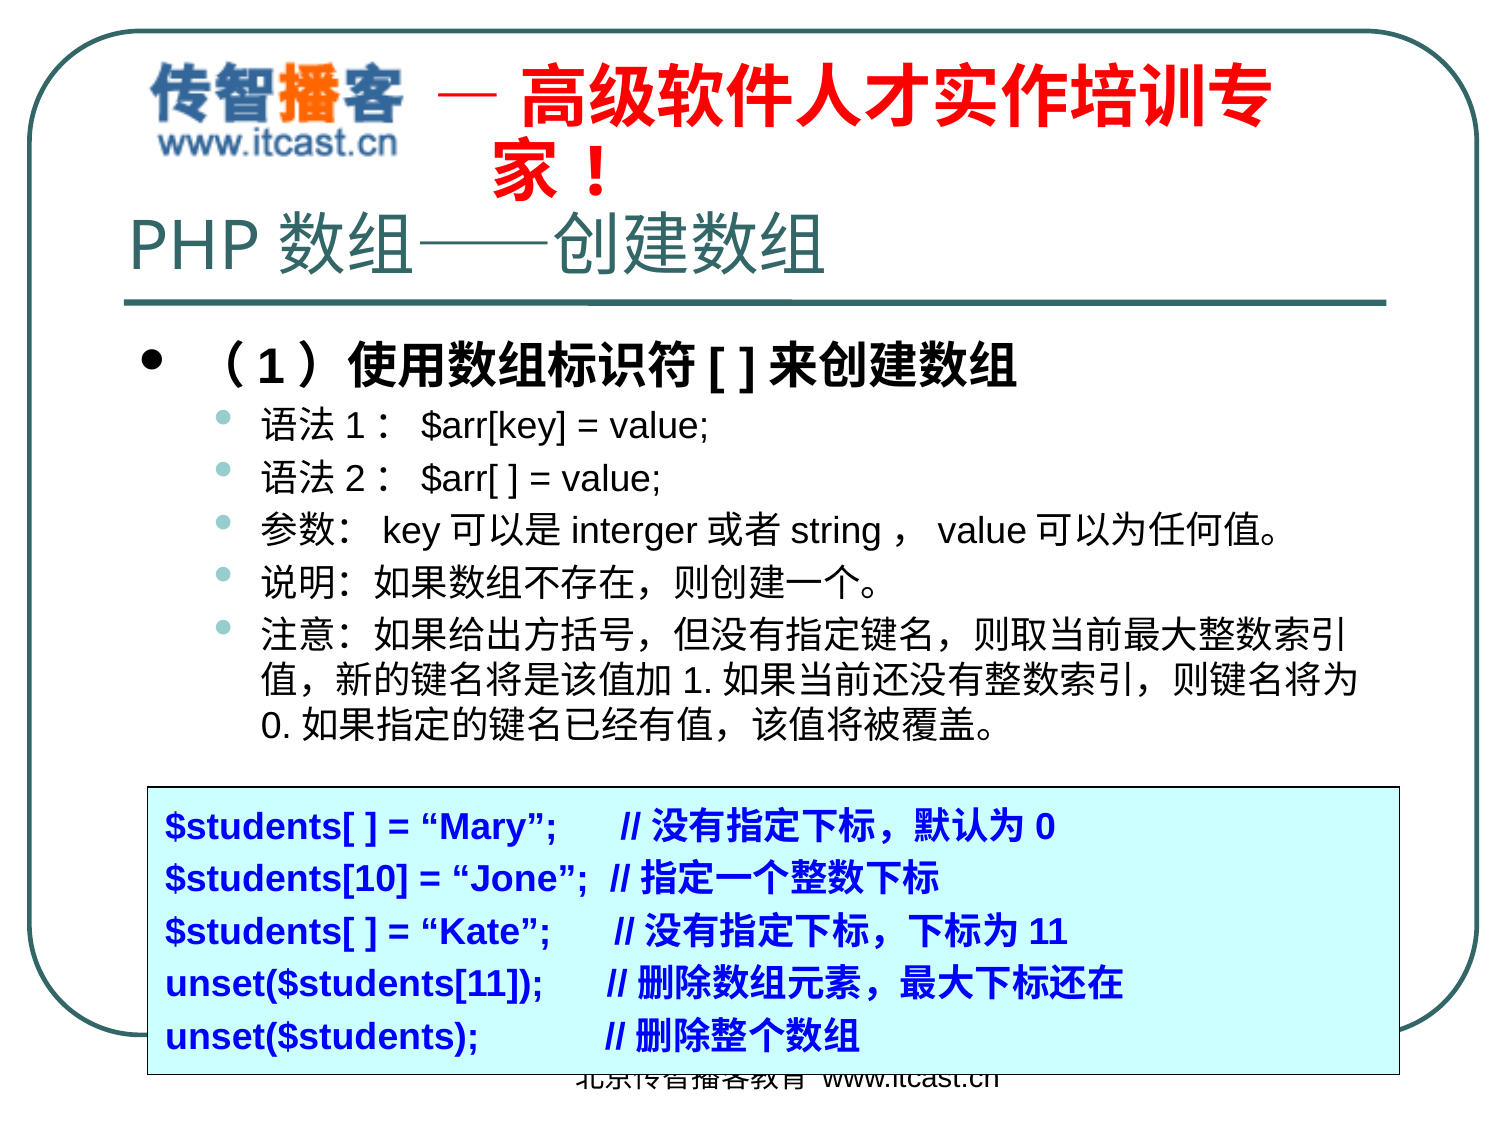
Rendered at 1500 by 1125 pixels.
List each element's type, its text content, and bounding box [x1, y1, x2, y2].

title PHP数组——创建数组 [111, 54, 1375, 292]
text_box $students[ ] = “Mary”; //没有指定下标，默认为0 $students[10] = “Jone”; //指定一个整数下标 $students[ ] = “Kate”; //没有指定下标，下标为11 unset($students[11]); //删除数组元素，最大下标还在 unset($students); //删除整个数组 [147, 786, 1400, 1075]
list （1）使用数组标识符[ ]来创建数组 语法1：$arr[key] = value; 语法2：$arr[ ] = value; 参数：key可以是interger或者string，value可以为任何值。 说明：如果数组不存在，则创建一个。 注意：如果给出方括号，但没有指定键名，则取当前最大整数索引值，新的键名将是该值加1.如果当前还没有整数索引，则键名将为0.如果指定的键名已经有值，该值将被覆盖。 [123, 326, 1387, 776]
